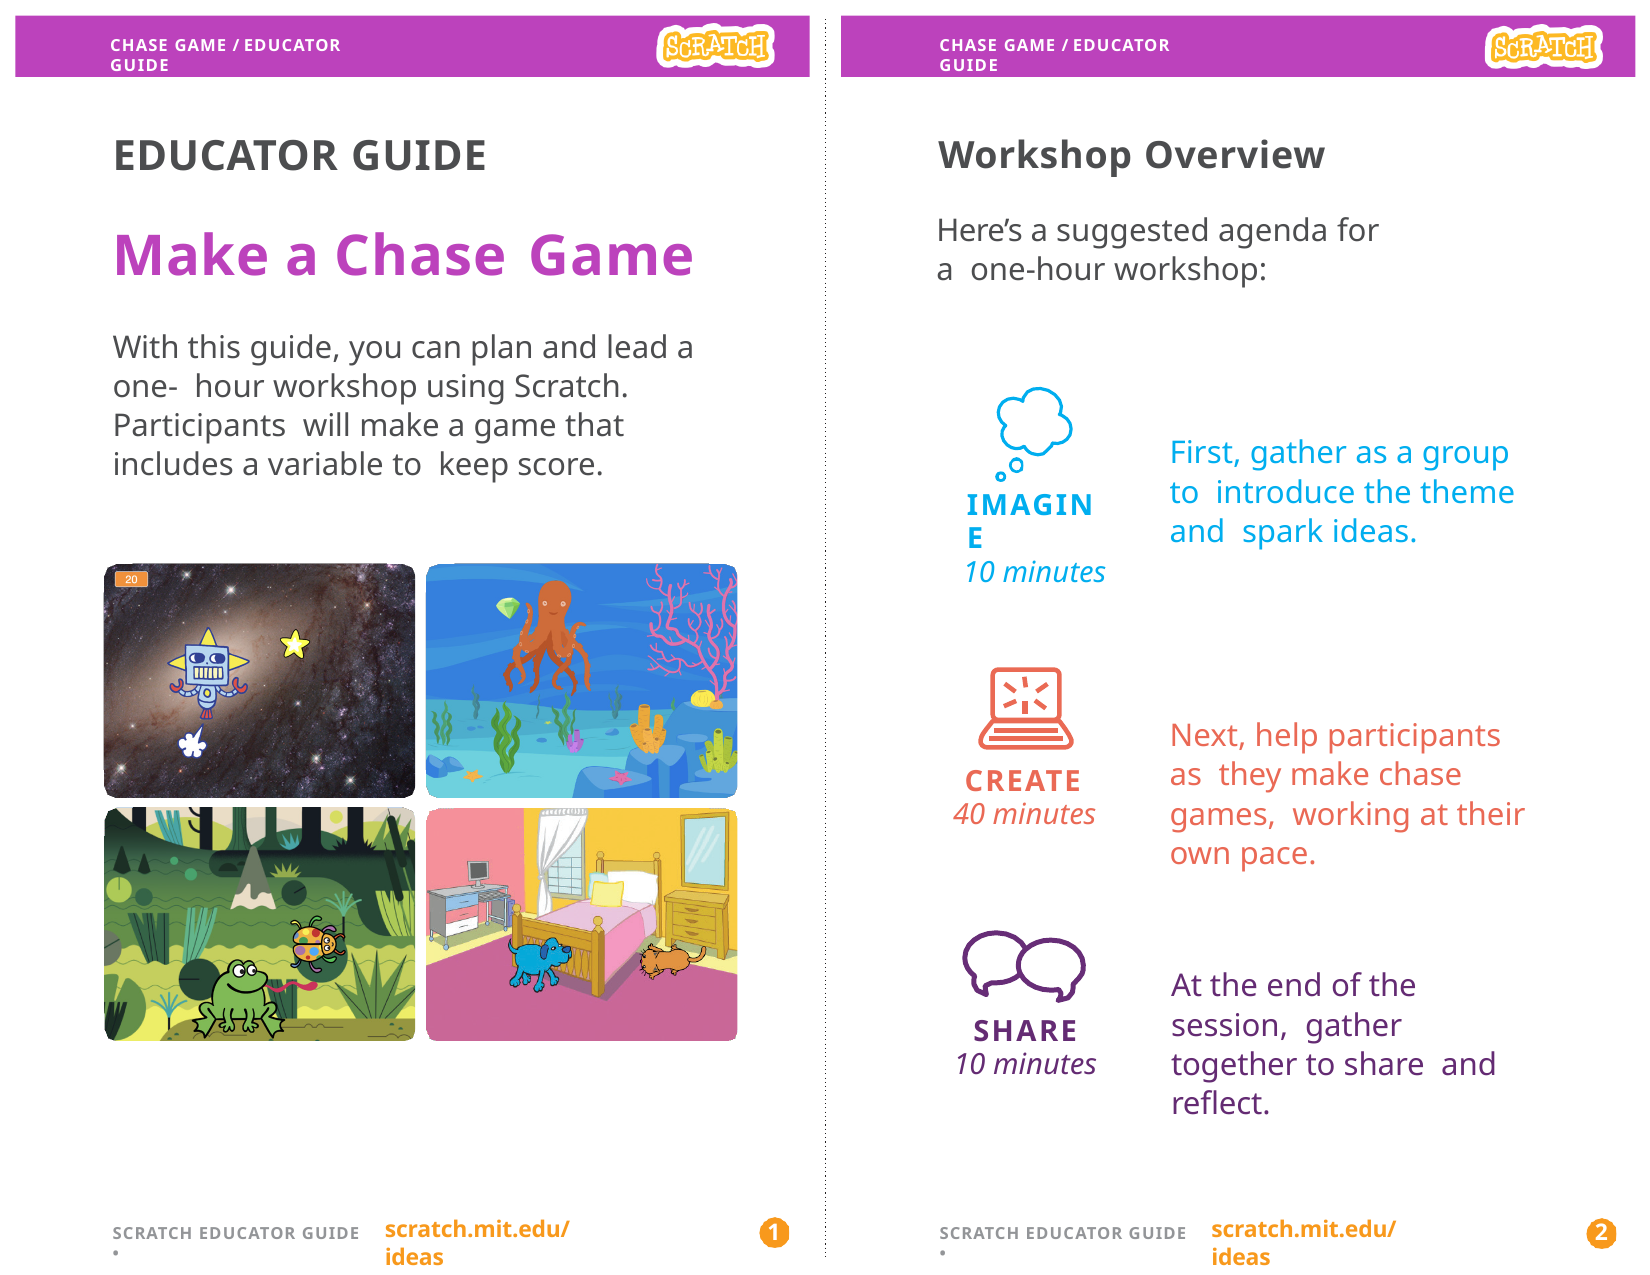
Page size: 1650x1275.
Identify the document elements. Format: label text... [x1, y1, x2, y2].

text_box [1020, 940, 1084, 1001]
footer SCRATCH EDUCATOR GUIDE • [110, 1221, 371, 1275]
text_box CHASE GAME / EDUCATOR GUIDE [108, 32, 403, 75]
text_box [1484, 24, 1603, 69]
text_box [103, 806, 416, 1041]
text_box Workshop Overview Here’s a suggested agenda for a one-hour workshop: [934, 128, 1385, 287]
text_box At the end of the session, gather together to share and reflect. [1168, 961, 1525, 1121]
text_box [425, 562, 738, 798]
text_box IMAGINE 10 minutes [960, 486, 1108, 588]
text_box [995, 457, 1024, 482]
text_box CHASE GAME / EDUCATOR GUIDE [937, 32, 1232, 75]
text_box [964, 932, 1026, 995]
text_box [992, 669, 1060, 720]
text_box 1 [765, 1217, 783, 1246]
text_box SCRATCH EDUCATOR GUIDE • [937, 1221, 1198, 1263]
text_box 2 [1592, 1217, 1611, 1246]
text_box [998, 388, 1072, 455]
text_box Next, help participants as they make chase games, working at their own pace. [1167, 711, 1537, 871]
text_box First, gather as a group to introduce the theme and spark ideas. [1167, 428, 1526, 549]
text_box [425, 806, 738, 1041]
text_box [759, 1217, 790, 1248]
text_box [1586, 1218, 1617, 1249]
text_box EDUCATOR GUIDE Make a Chase Game With this guide, you can plan and lead a one- hour workshop using Scratch. Participants will make a game that includes a variable to keep score. [110, 126, 750, 483]
text_box [103, 562, 416, 798]
text_box scratch.mit.edu/ideas [1209, 1214, 1440, 1270]
text_box SHARE 10 minutes [951, 1011, 1098, 1081]
slide_number scratch.mit.edu/ideas [382, 1214, 613, 1275]
text_box CREATE 40 minutes [951, 761, 1098, 831]
text_box [980, 721, 1072, 748]
text_box [656, 23, 775, 69]
